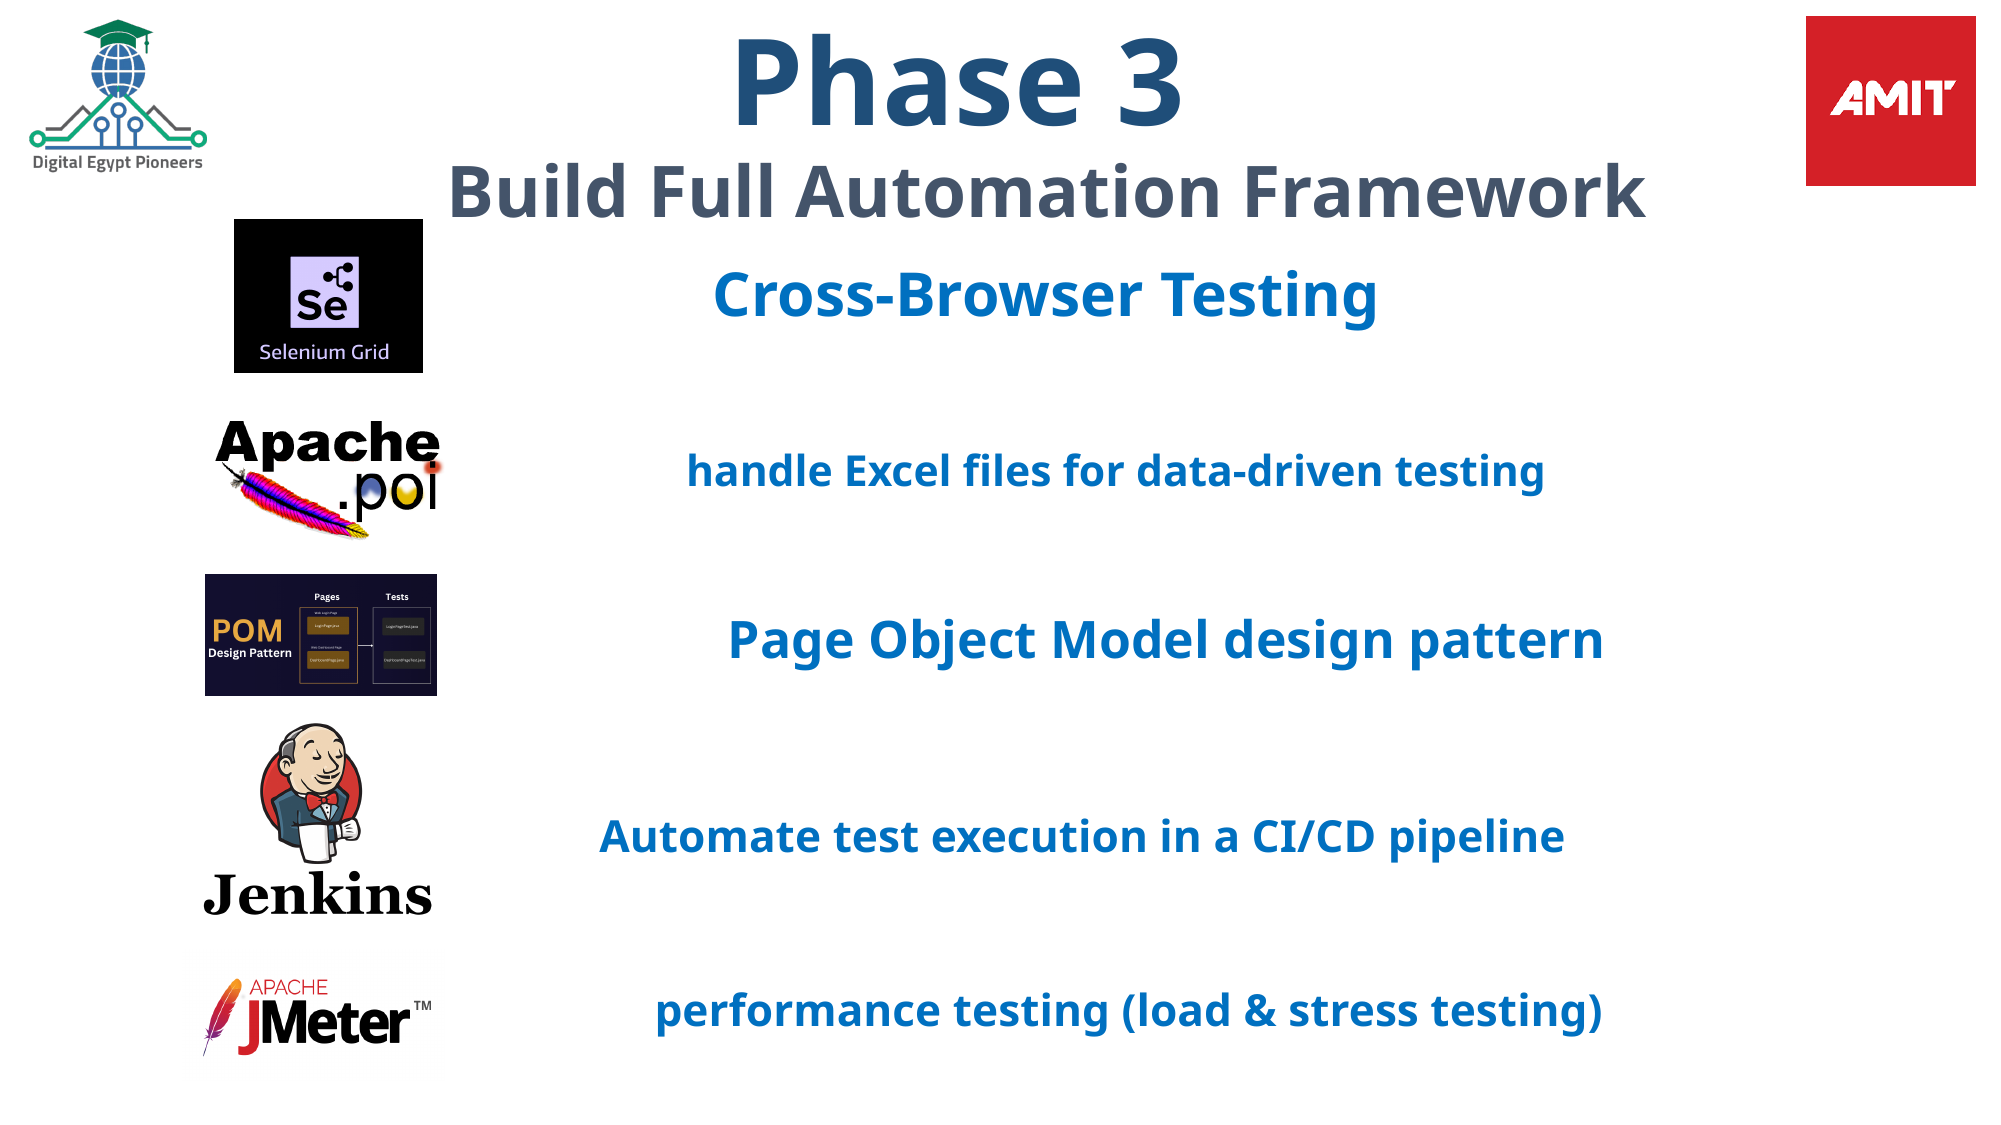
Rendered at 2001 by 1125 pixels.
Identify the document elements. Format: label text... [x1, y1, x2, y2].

picture [212, 401, 445, 547]
picture [234, 219, 423, 373]
text_box Automate test execution in a CI/CD pipeline [577, 777, 1589, 870]
title Phase 3 [206, 12, 1707, 148]
text_box Cross-Browser Testing [681, 244, 1413, 338]
picture [1806, 16, 1976, 186]
text_box Build Full Automation Framework [151, 148, 1943, 241]
picture [29, 15, 207, 179]
text_box Page Object Model design pattern [693, 584, 1641, 678]
picture [181, 574, 445, 1081]
text_box performance testing (load & stress testing) [577, 951, 1681, 1044]
text_box handle Excel files for data-driven testing [667, 411, 1565, 504]
